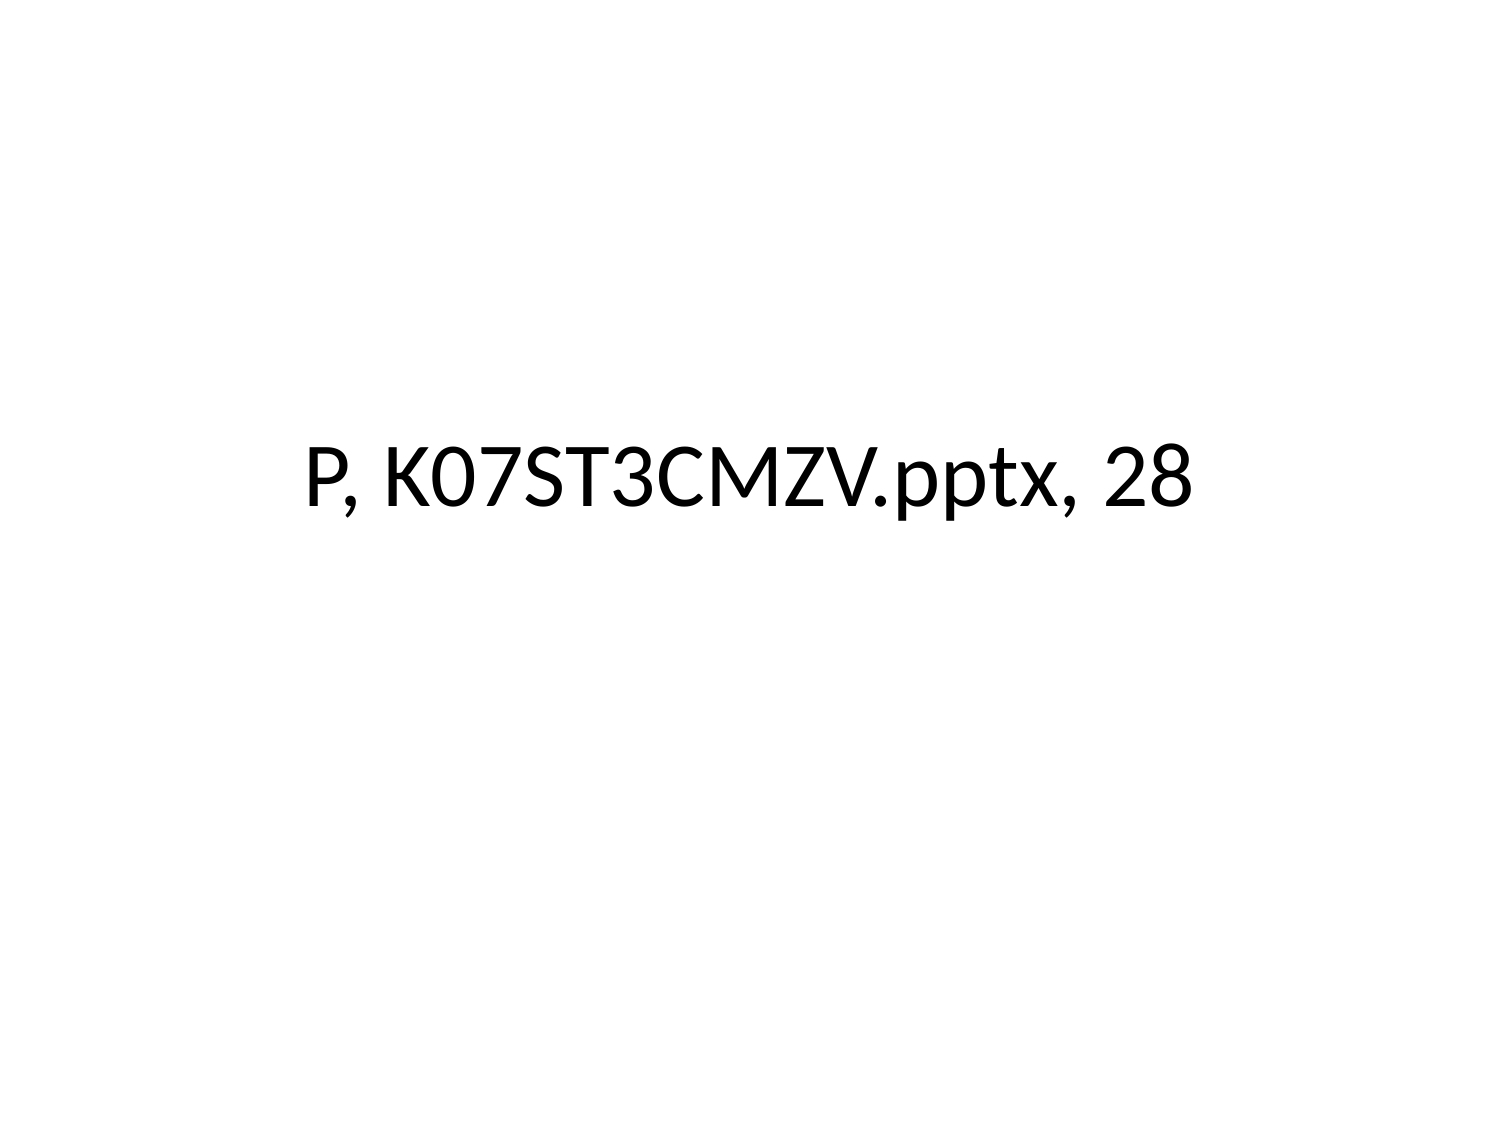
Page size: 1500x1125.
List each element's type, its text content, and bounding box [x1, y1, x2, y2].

title P, K07ST3CMZV.pptx, 28 [112, 349, 1388, 591]
